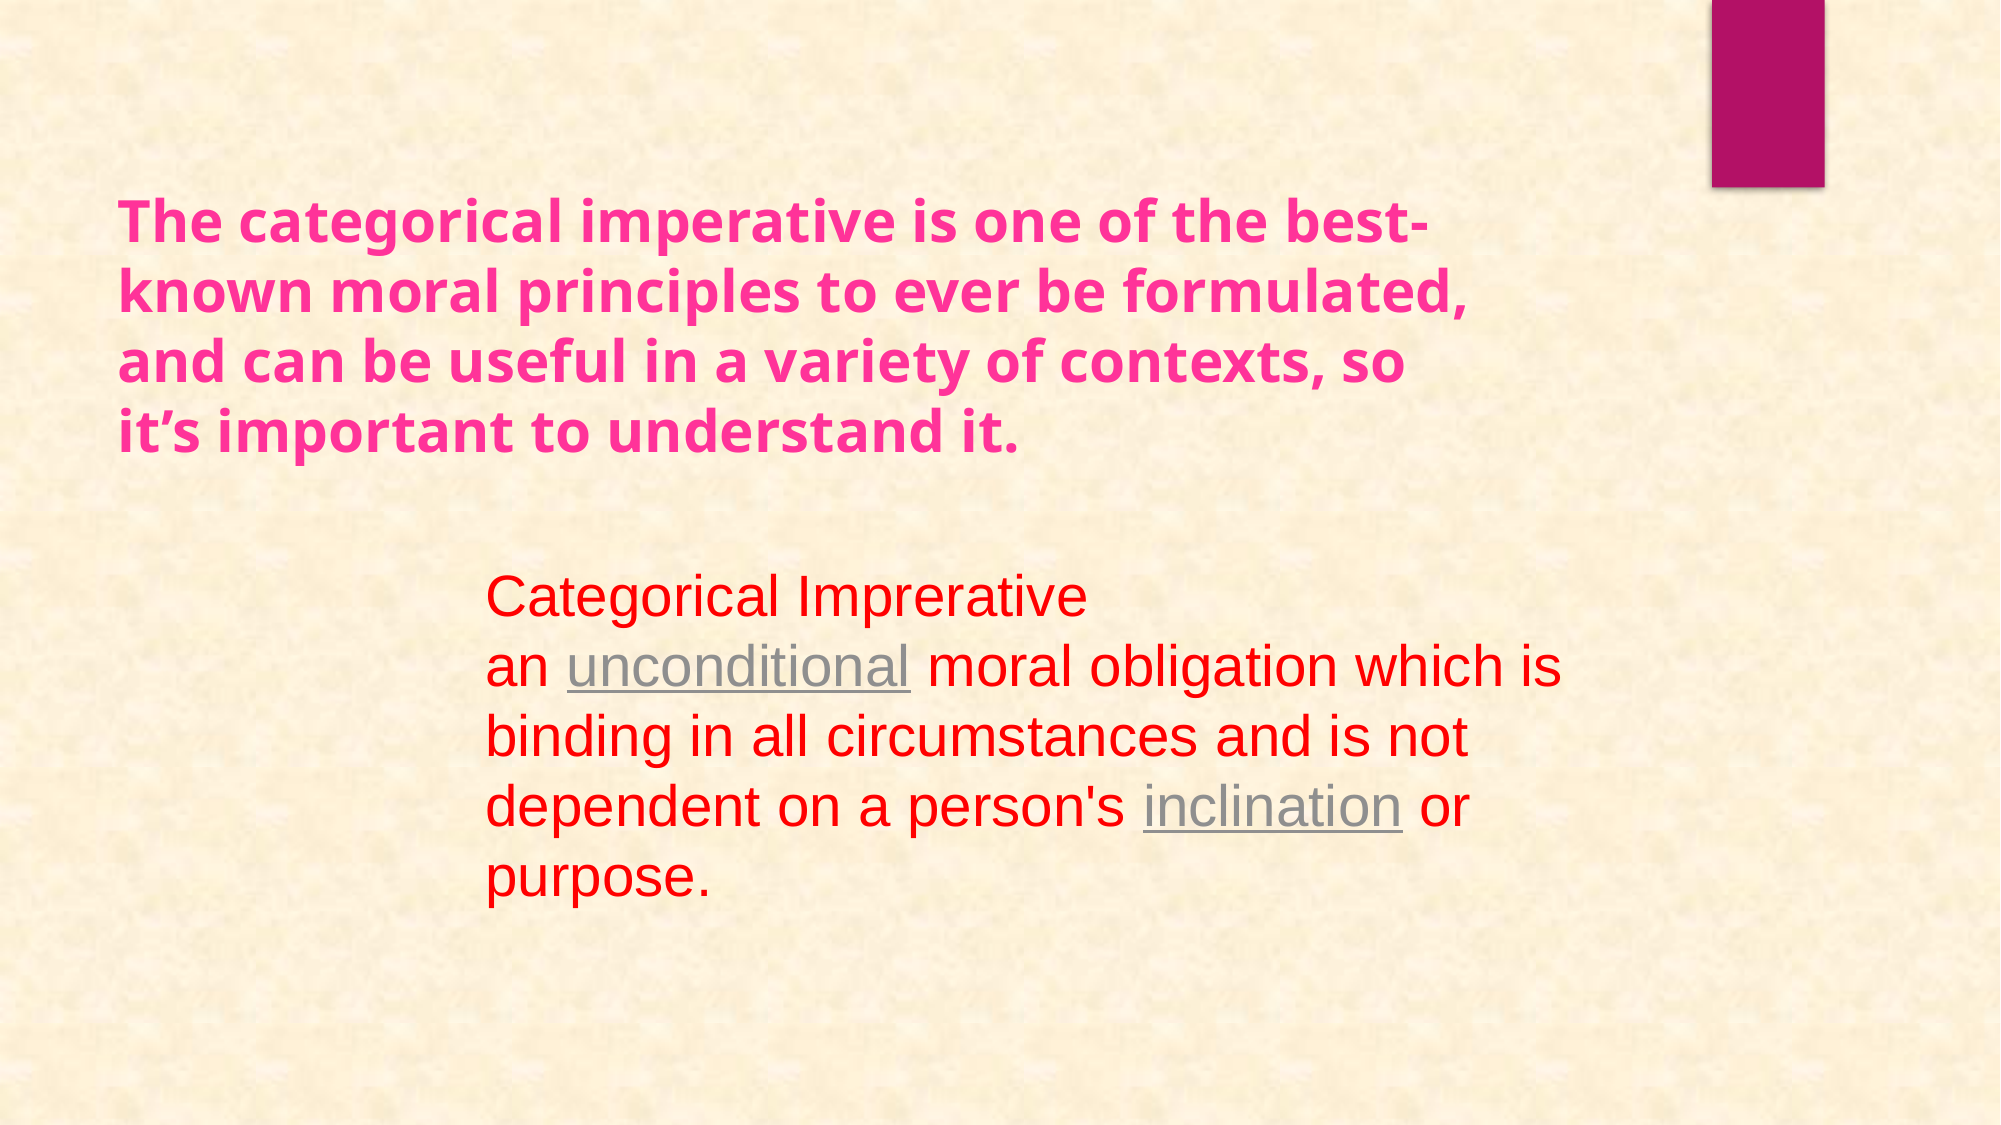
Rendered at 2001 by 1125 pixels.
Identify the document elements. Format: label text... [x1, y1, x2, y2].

text_box Categorical Imprerative an unconditional moral obligation which is binding in all circumstances and is not dependent on a person's inclination or purpose. [470, 550, 1692, 916]
text_box The categorical imperative is one of the best-known moral principles to ever be formulated, and can be useful in a variety of contexts, so it’s important to understand it. [102, 106, 1500, 472]
picture [0, 0, 2001, 1125]
